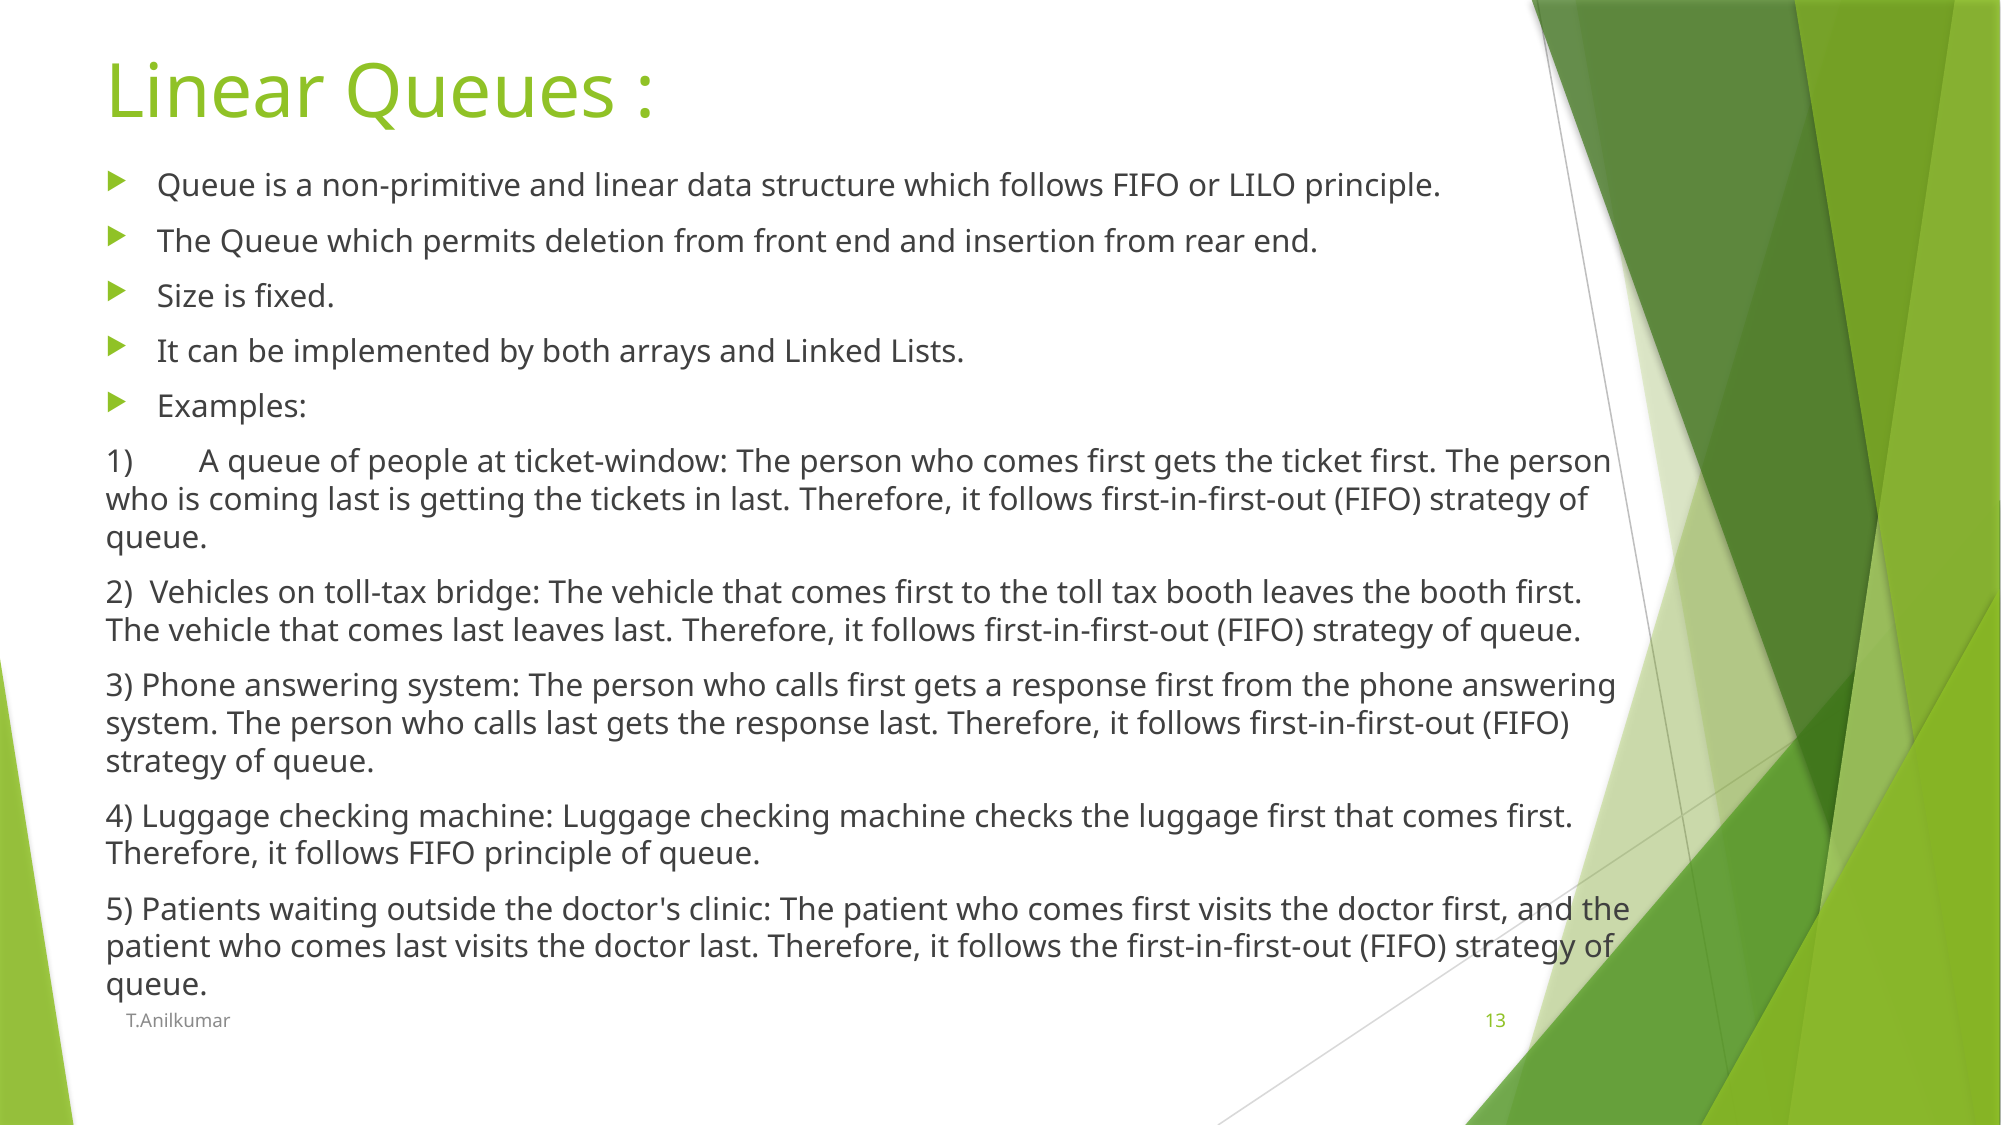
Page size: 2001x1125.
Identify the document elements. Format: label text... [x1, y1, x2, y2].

list Queue is a non-primitive and linear data structure which follows FIFO or LILO principle. The Queue which permits deletion from front end and insertion from rear end. Size is fixed. It can be implemented by both arrays and Linked Lists. Examples: 1) A queue of people at ticket-window: The person who comes first gets the ticket first. The person who is coming last is getting the tickets in last. Therefore, it follows first-in-first-out (FIFO) strategy of queue. 2) Vehicles on toll-tax bridge: The vehicle that comes first to the toll tax booth leaves the booth first. The vehicle that comes last leaves last. Therefore, it follows first-in-first-out (FIFO) strategy of queue. 3) Phone answering system: The person who calls first gets a response first from the phone answering system. The person who calls last gets the response last. Therefore, it follows first-in-first-out (FIFO) strategy of queue. 4) Luggage checking machine: Luggage checking machine checks the luggage first that comes first. Therefore, it follows FIFO principle of queue. 5) Patients waiting outside the doctor's clinic: The patient who comes first visits the doctor first, and the patient who comes last visits the doctor last. Therefore, it follows the first-in-first-out (FIFO) strategy of queue. [90, 157, 1647, 1021]
slide_number 13 [1409, 991, 1522, 1051]
title Linear Queues : [90, 34, 1501, 157]
footer T.Anilkumar [111, 991, 1145, 1051]
